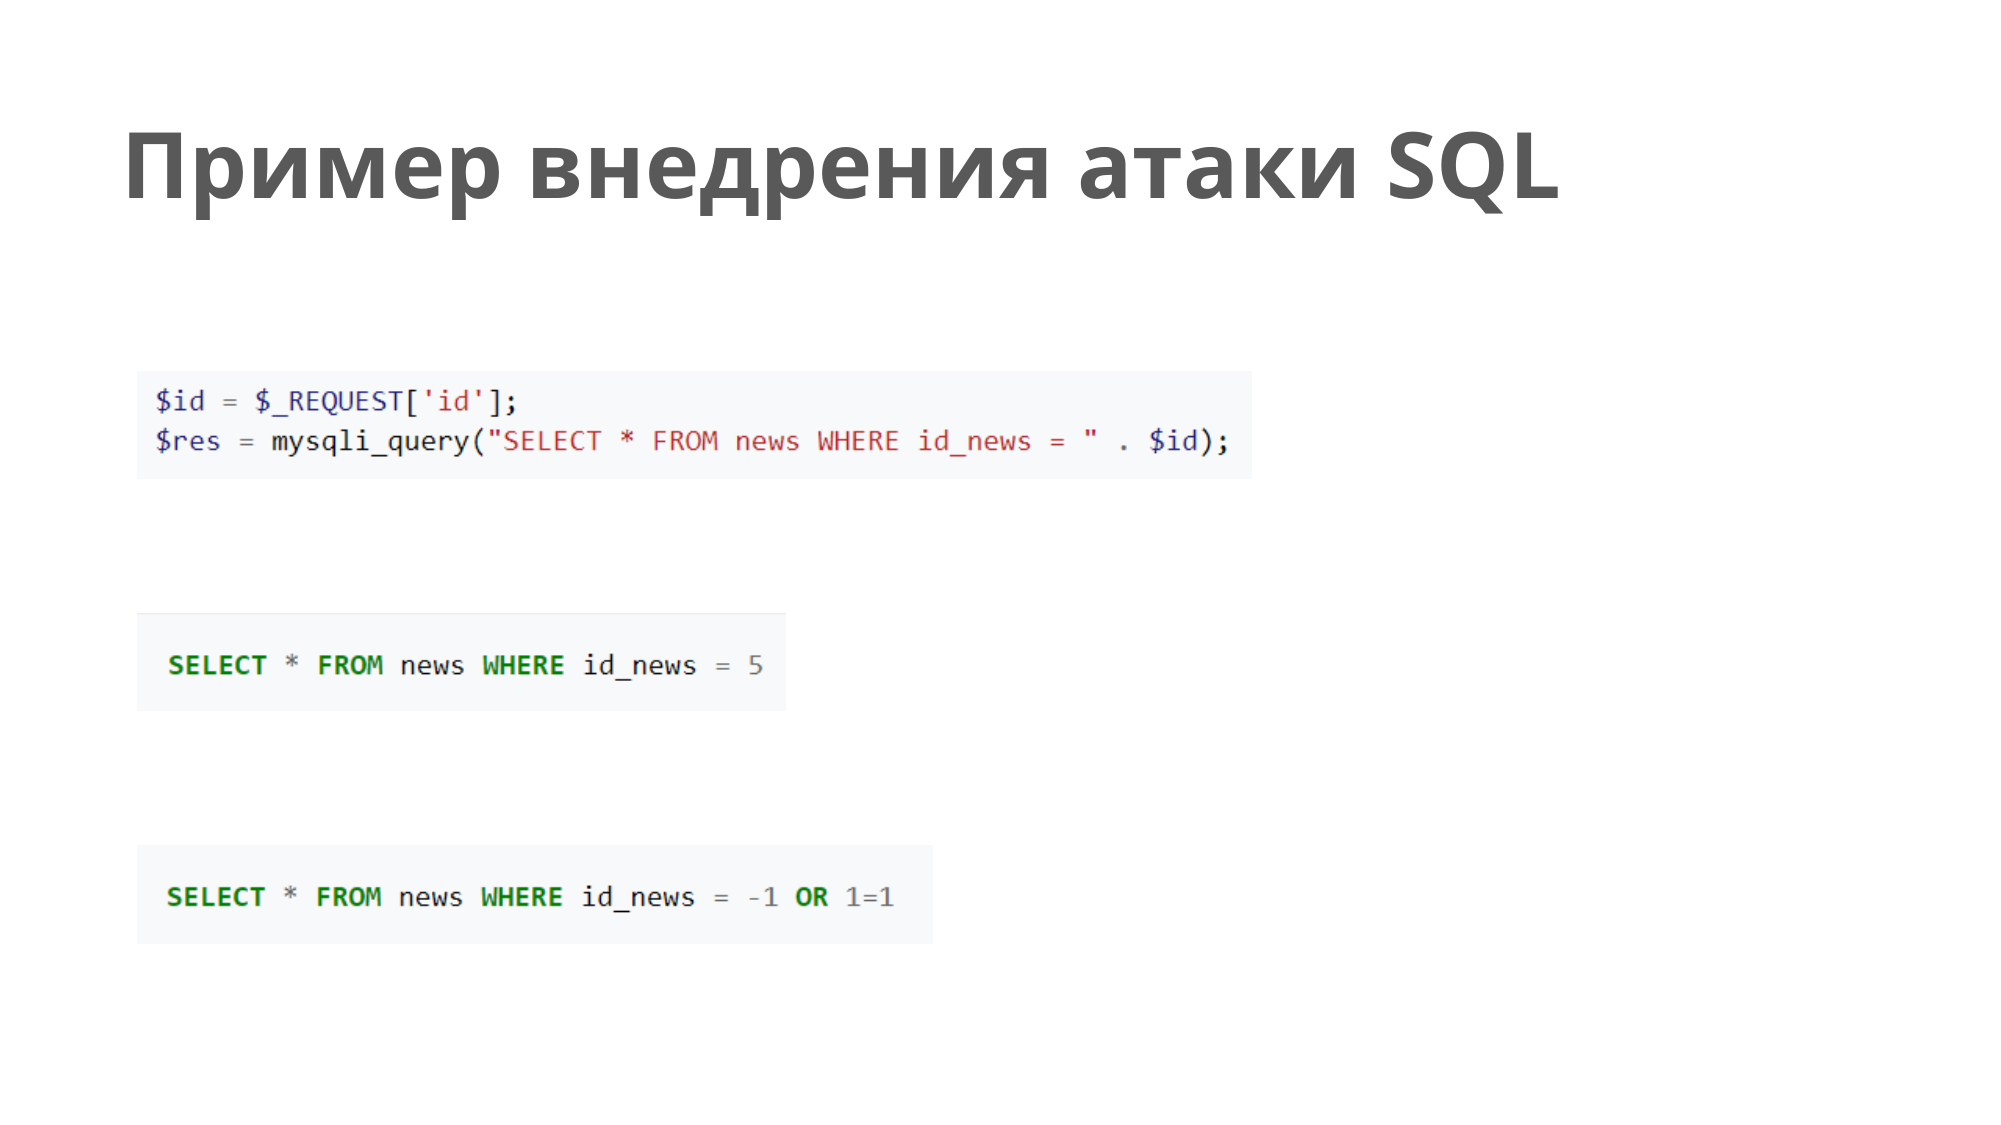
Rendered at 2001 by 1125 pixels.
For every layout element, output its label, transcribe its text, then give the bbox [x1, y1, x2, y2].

title Пример внедрения атаки SQL [106, 60, 1832, 278]
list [137, 613, 786, 711]
picture [137, 371, 1252, 479]
picture [137, 845, 933, 944]
